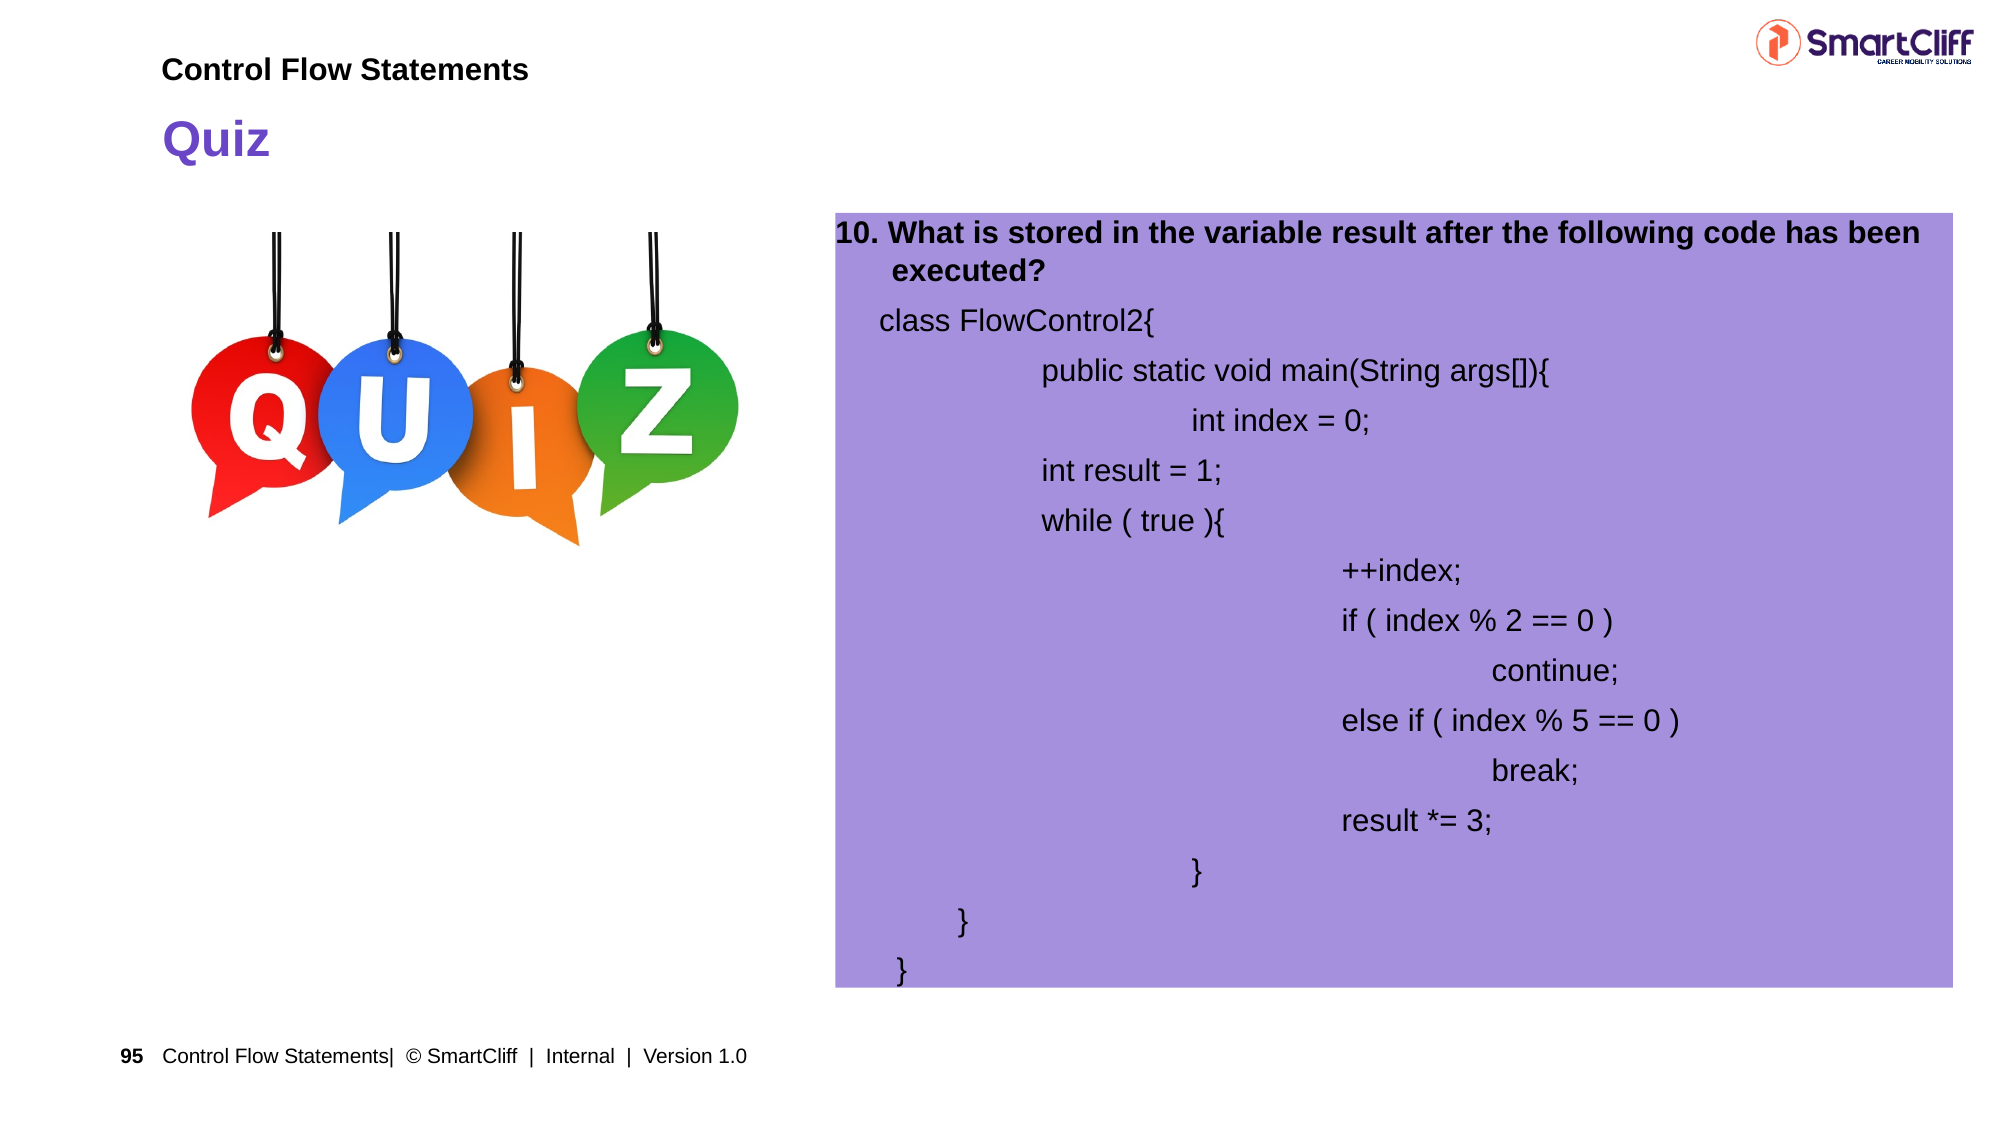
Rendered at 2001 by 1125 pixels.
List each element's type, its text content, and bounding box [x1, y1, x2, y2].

title Quiz [162, 105, 1954, 169]
footer Control Flow Statements| © SmartCliff | Internal | Version 1.0 [162, 1032, 1567, 1079]
picture [160, 232, 766, 606]
slide_number 95 [63, 1032, 162, 1079]
picture [1750, 13, 1980, 73]
list 10. What is stored in the variable result after the following code has been executed? class FlowControl2{ public static void main(String args[]){ int index = 0; int result = 1; while ( true ){ ++index; if ( index % 2 == 0 ) continue; else if ( index % 5 == 0 ) break; result *= 3; } } } [835, 212, 1953, 988]
list Control Flow Statements [161, 48, 1953, 110]
